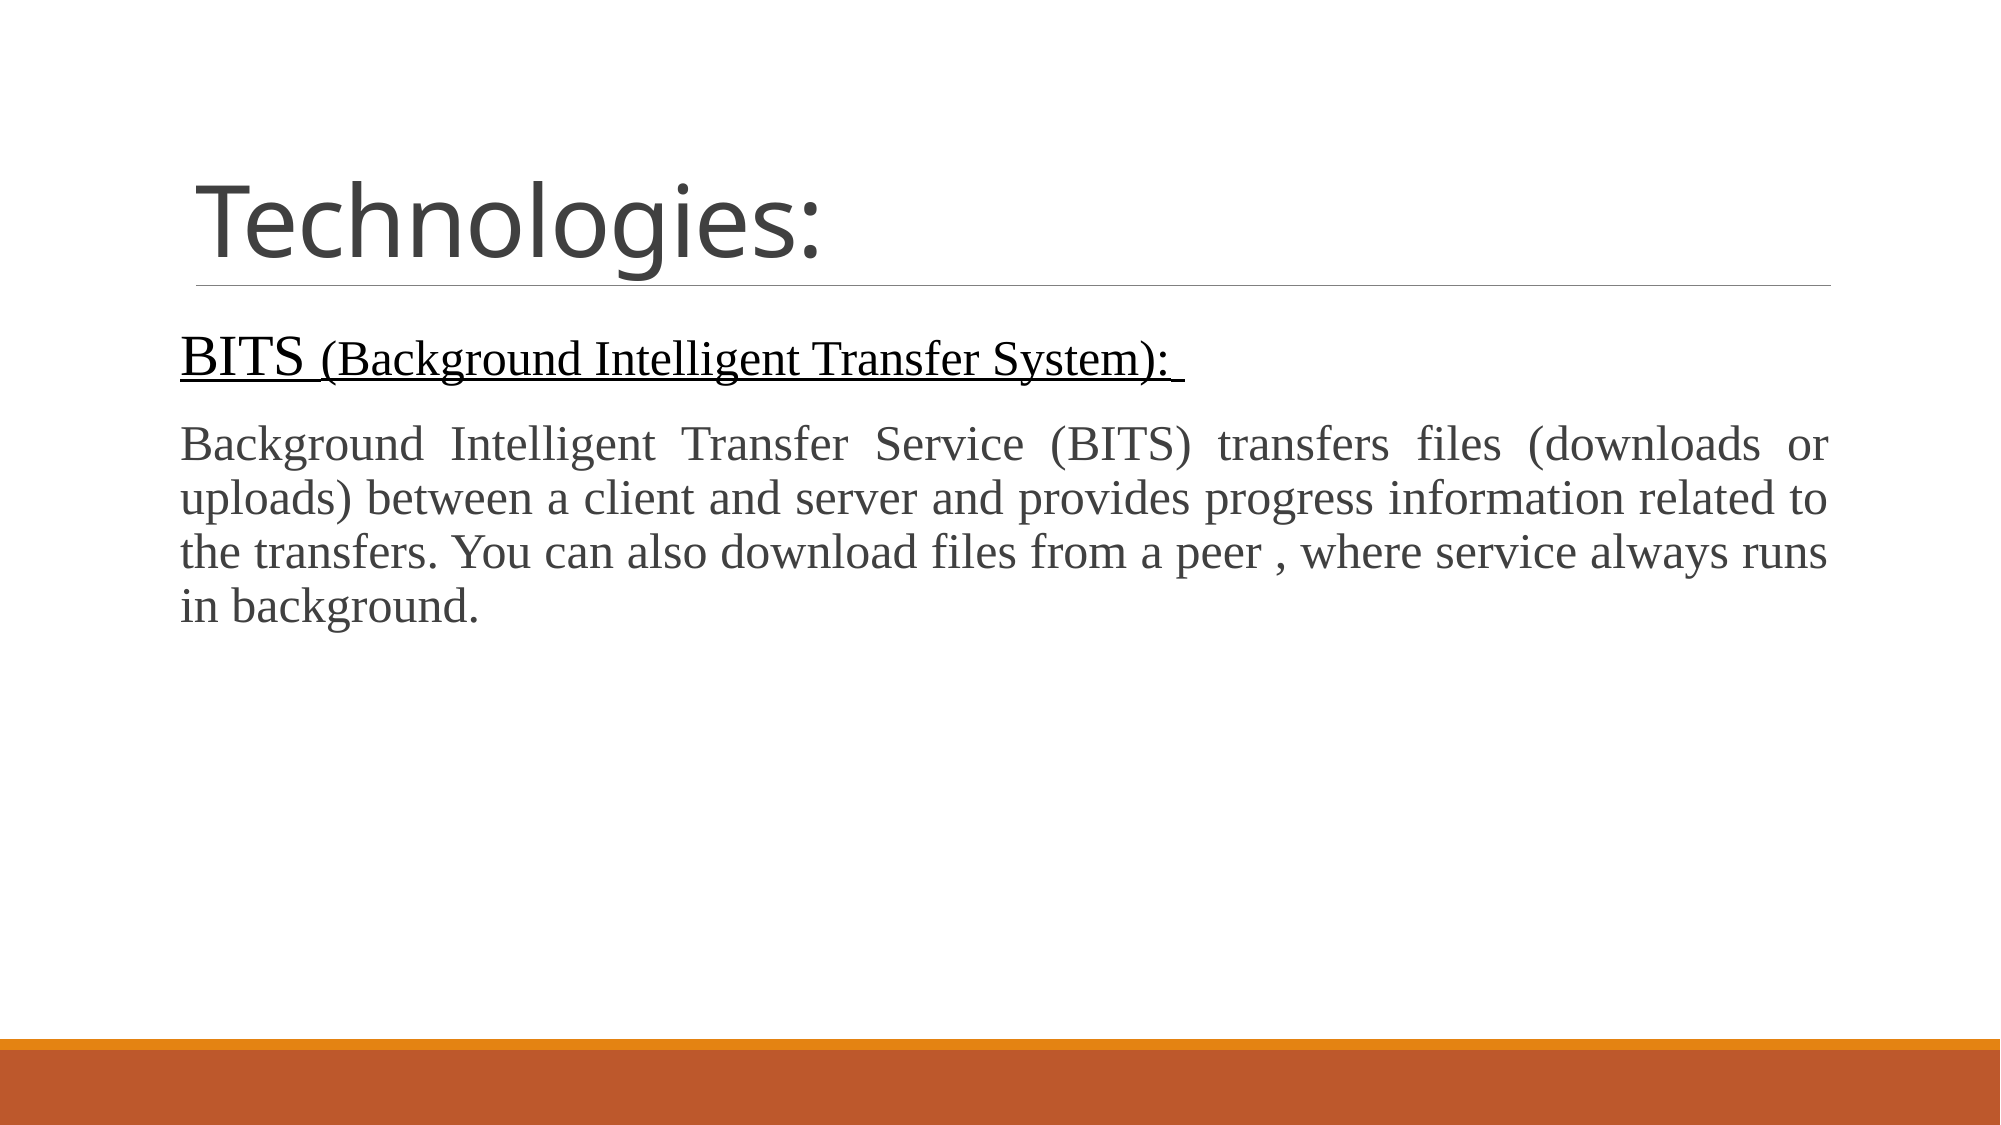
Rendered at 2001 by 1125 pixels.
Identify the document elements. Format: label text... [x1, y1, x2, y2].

list BITS (Background Intelligent Transfer System): Background Intelligent Transfer Service (BITS) transfers files (downloads or uploads) between a client and server and provides progress information related to the transfers. You can also download files from a peer , where service always runs in background. [180, 238, 1830, 899]
title Technologies: [180, 47, 1830, 238]
